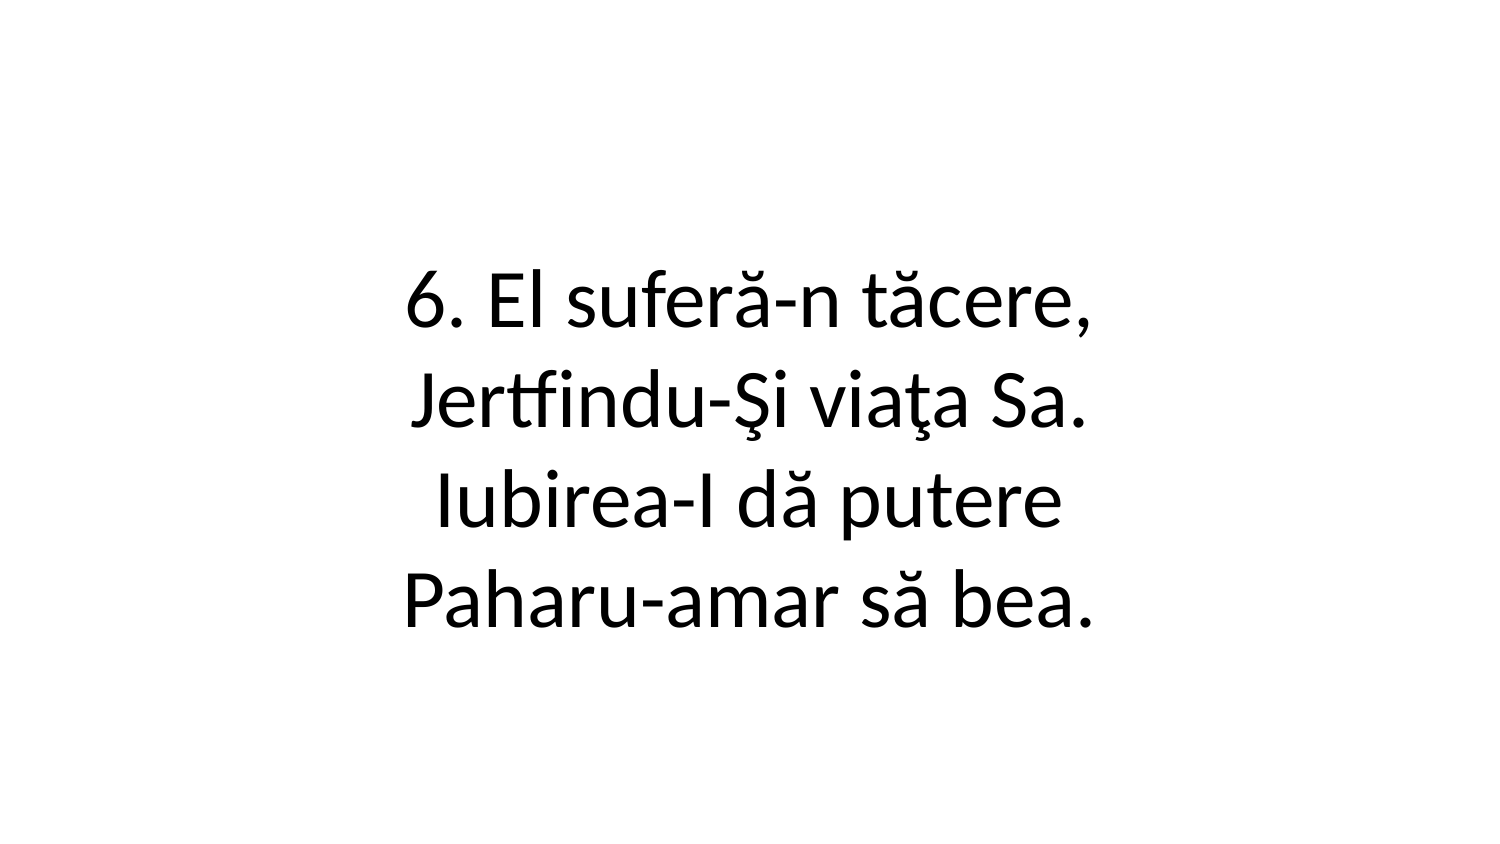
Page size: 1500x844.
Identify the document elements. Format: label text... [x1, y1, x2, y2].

text_box 6. El suferă-n tăcere, Jertfindu-Şi viaţa Sa. Iubirea-I dă putere Paharu-amar să bea. [387, 192, 1113, 652]
